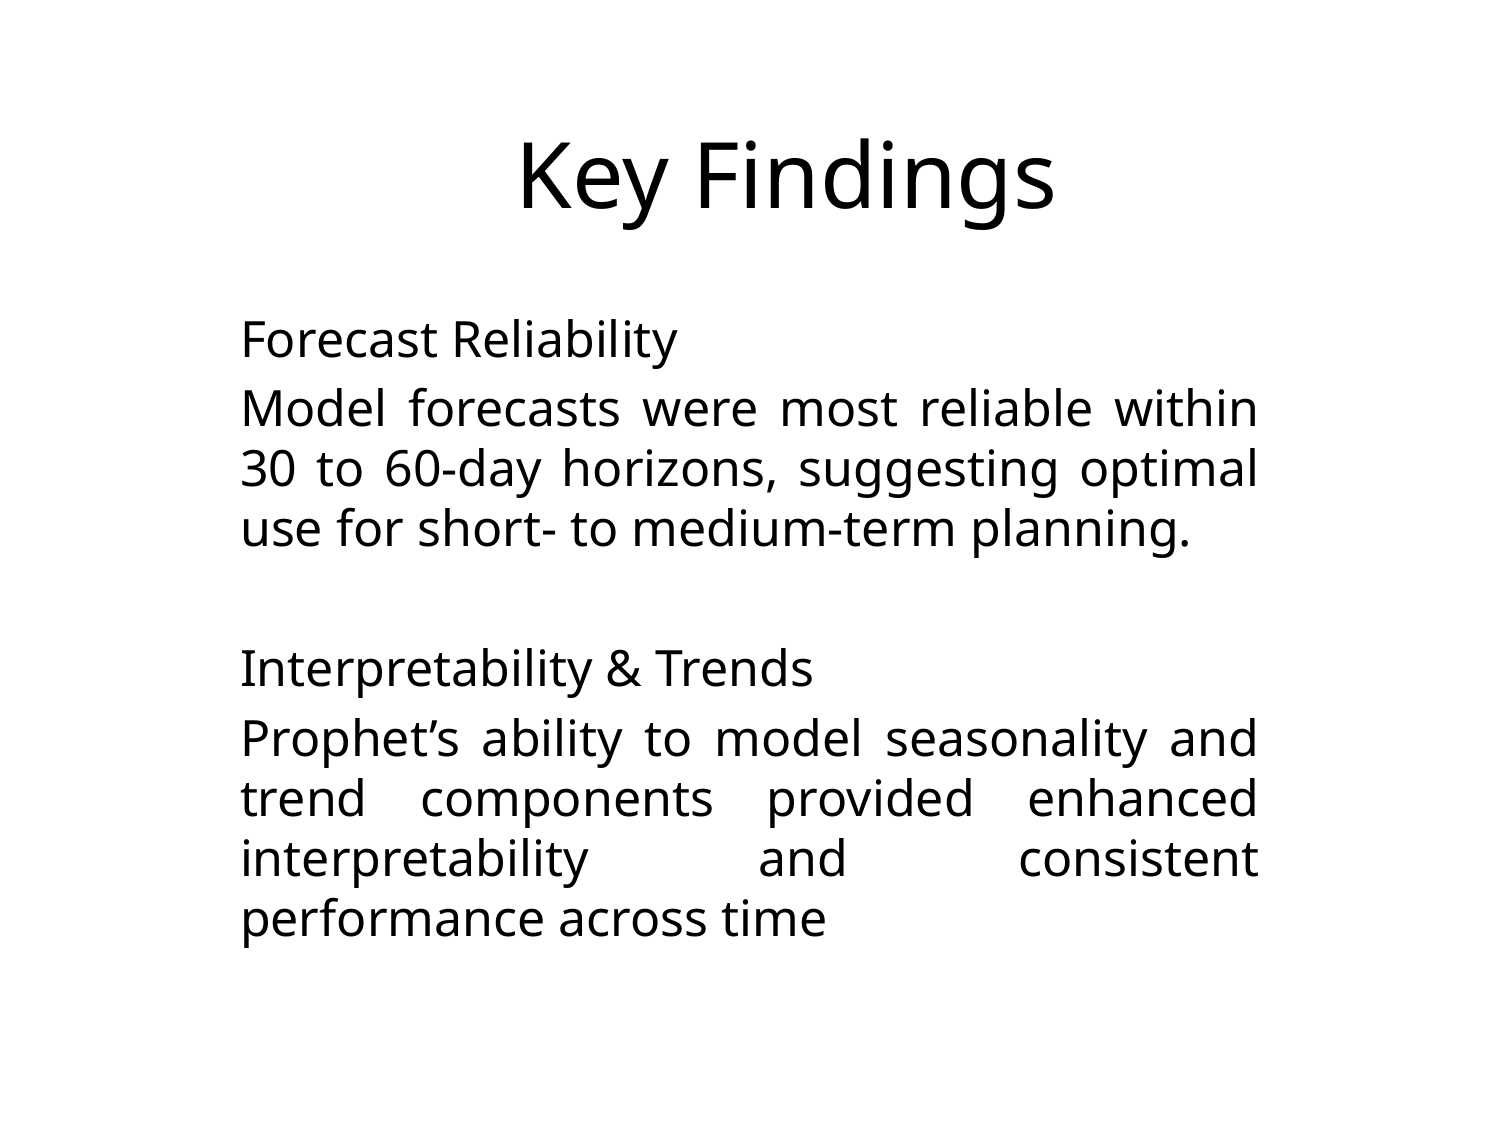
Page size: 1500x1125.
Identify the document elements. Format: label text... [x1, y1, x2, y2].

title Key Findings [149, 50, 1425, 293]
subtitle Forecast Reliability Model forecasts were most reliable within 30 to 60-day horizons, suggesting optimal use for short- to medium-term planning. Interpretability & Trends Prophet’s ability to model seasonality and trend components provided enhanced interpretability and consistent performance across time [225, 299, 1275, 999]
